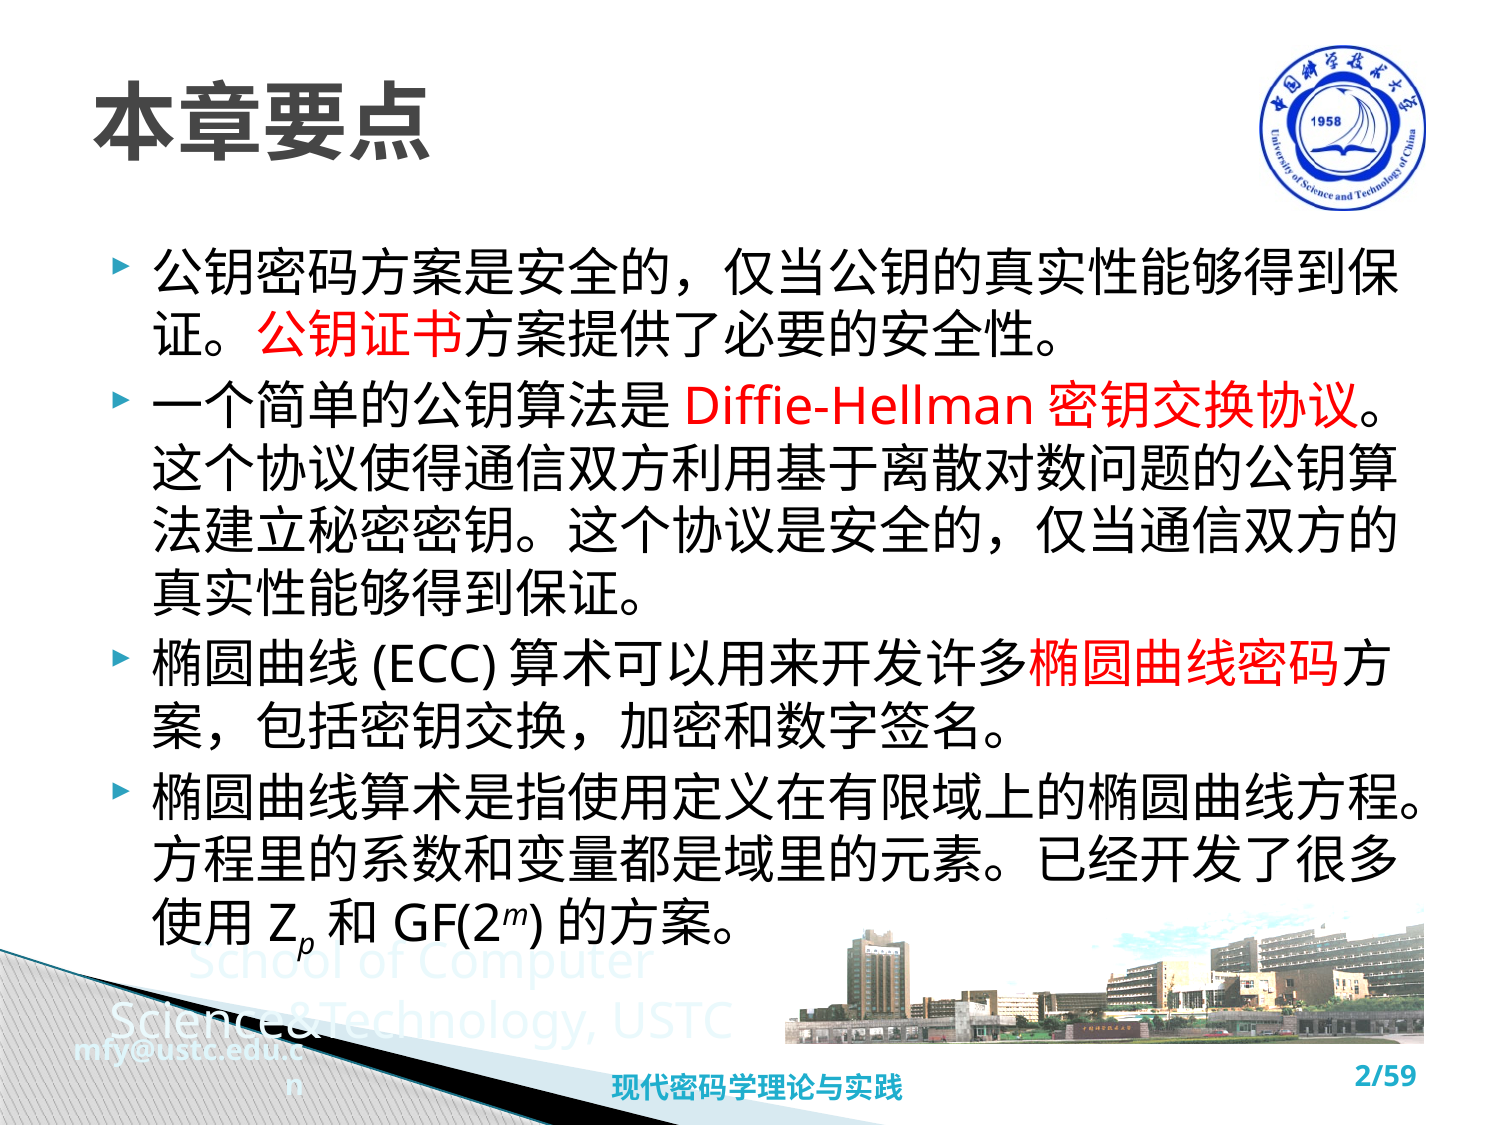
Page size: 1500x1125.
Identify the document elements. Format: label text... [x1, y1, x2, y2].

picture [1259, 185, 1426, 211]
list 公钥密码方案是安全的，仅当公钥的真实性能够得到保证。公钥证书方案提供了必要的安全性。 一个简单的公钥算法是Diffie-Hellman密钥交换协议。这个协议使得通信双方利用基于离散对数问题的公钥算法建立秘密密钥。这个协议是安全的，仅当通信双方的真实性能够得到保证。 椭圆曲线(ECC)算术可以用来开发许多椭圆曲线密码方案，包括密钥交换，加密和数字签名。 椭圆曲线算术是指使用定义在有限域上的椭圆曲线方程。方程里的系数和变量都是域里的元素。已经开发了很多使用Zp和GF(2m)的方案。 [76, 231, 1424, 988]
picture [1259, 45, 1426, 54]
list Users Alice & Bob who wish to swap keys Agree on prime p=353 and α =3 Select random secret keys: A chooses xA=97, B chooses xB=233 Compute public keys: yA=397 mod 353 = 40 (Alice) yB=3233 mod 353 = 248 (Bob) Compute shared session key as: KAB= yBxA mod 353 = 24897 mod 353 = 160 (Alice) KAB= yAxB mod 353 = 40233 mod 353 = 160 (Bob) [785, 988, 1424, 1044]
title 本章要点 [76, 54, 1455, 185]
